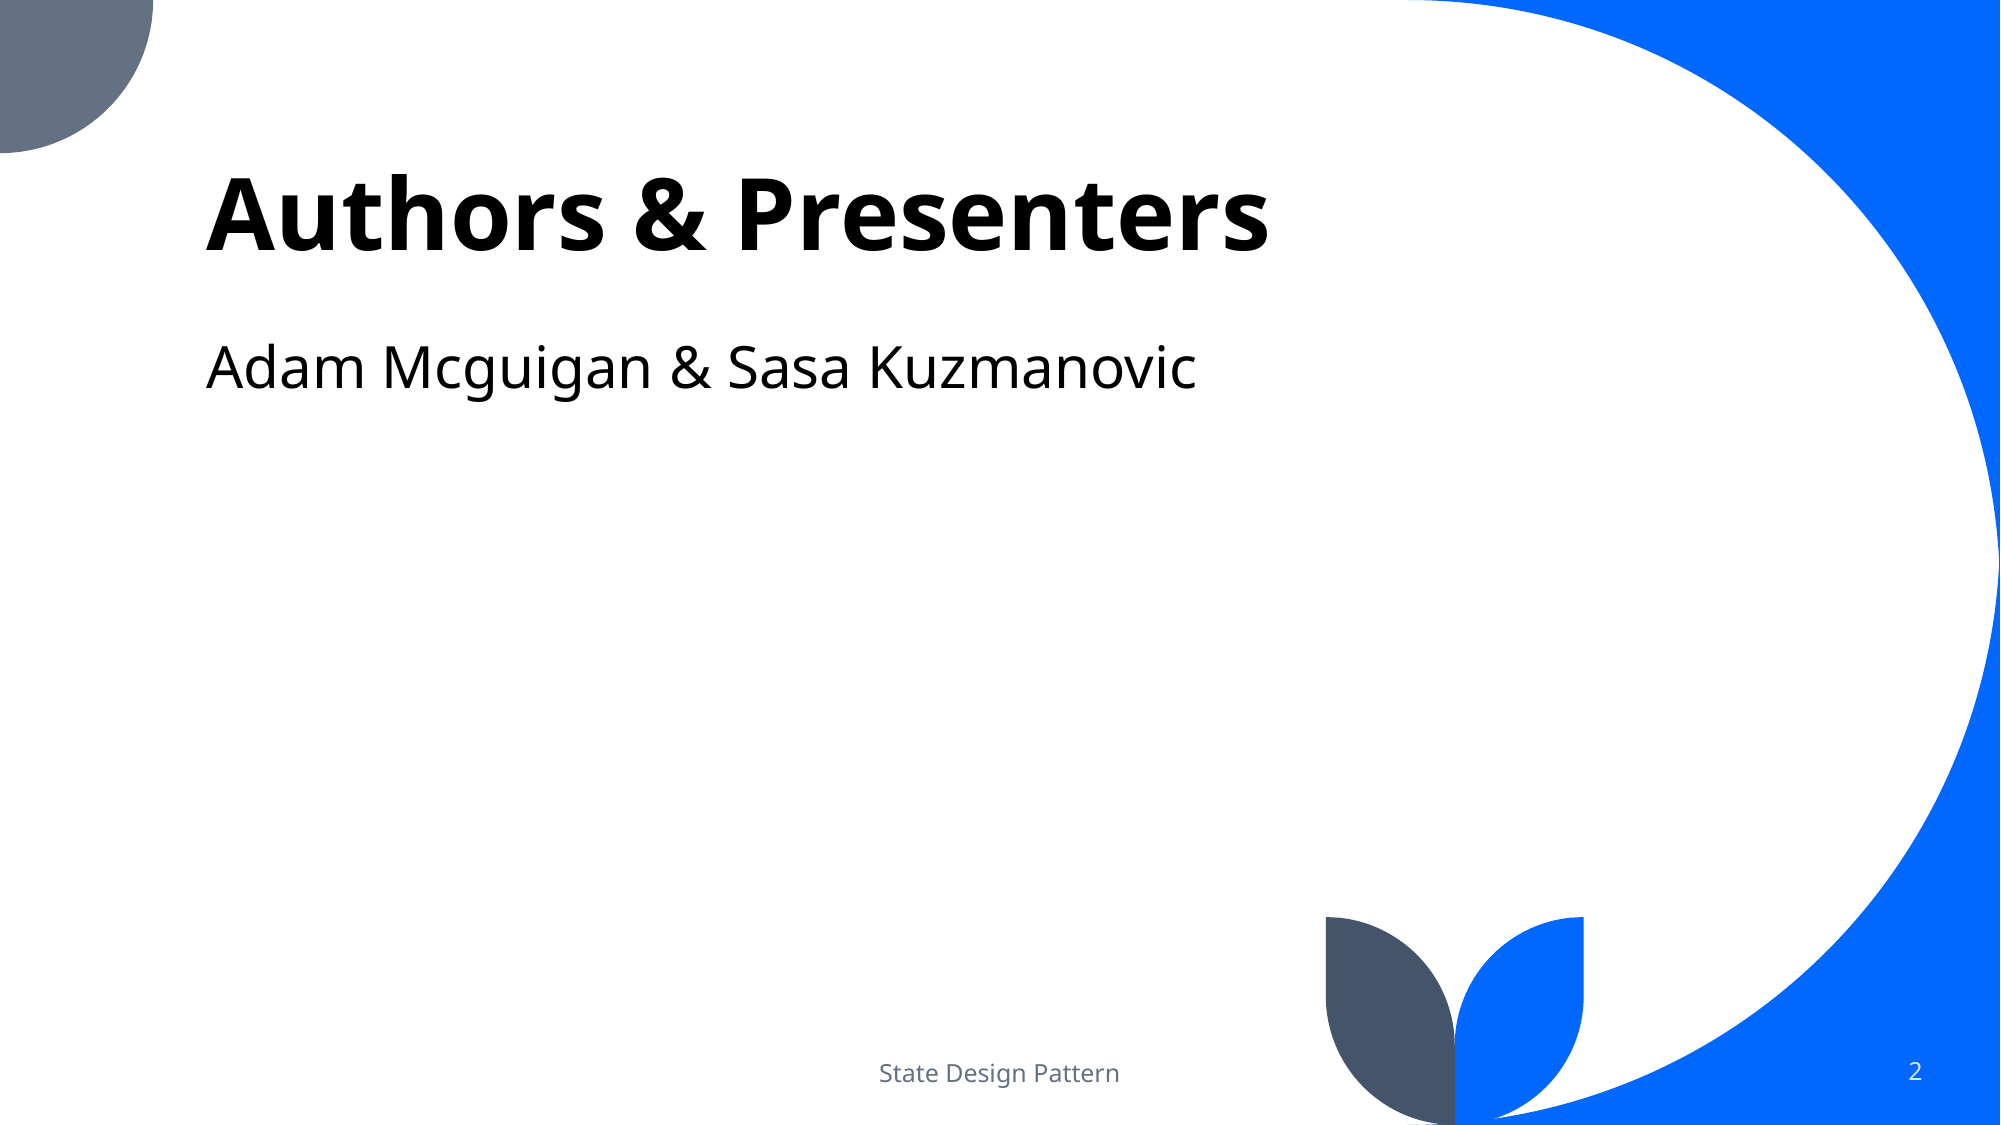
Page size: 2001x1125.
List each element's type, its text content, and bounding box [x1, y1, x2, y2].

list Adam Mcguigan & Sasa Kuzmanovic [191, 330, 1796, 884]
footer State Design Pattern [662, 1042, 1338, 1103]
title Authors & Presenters [191, 62, 1796, 280]
slide_number 2 [1665, 1042, 1938, 1103]
